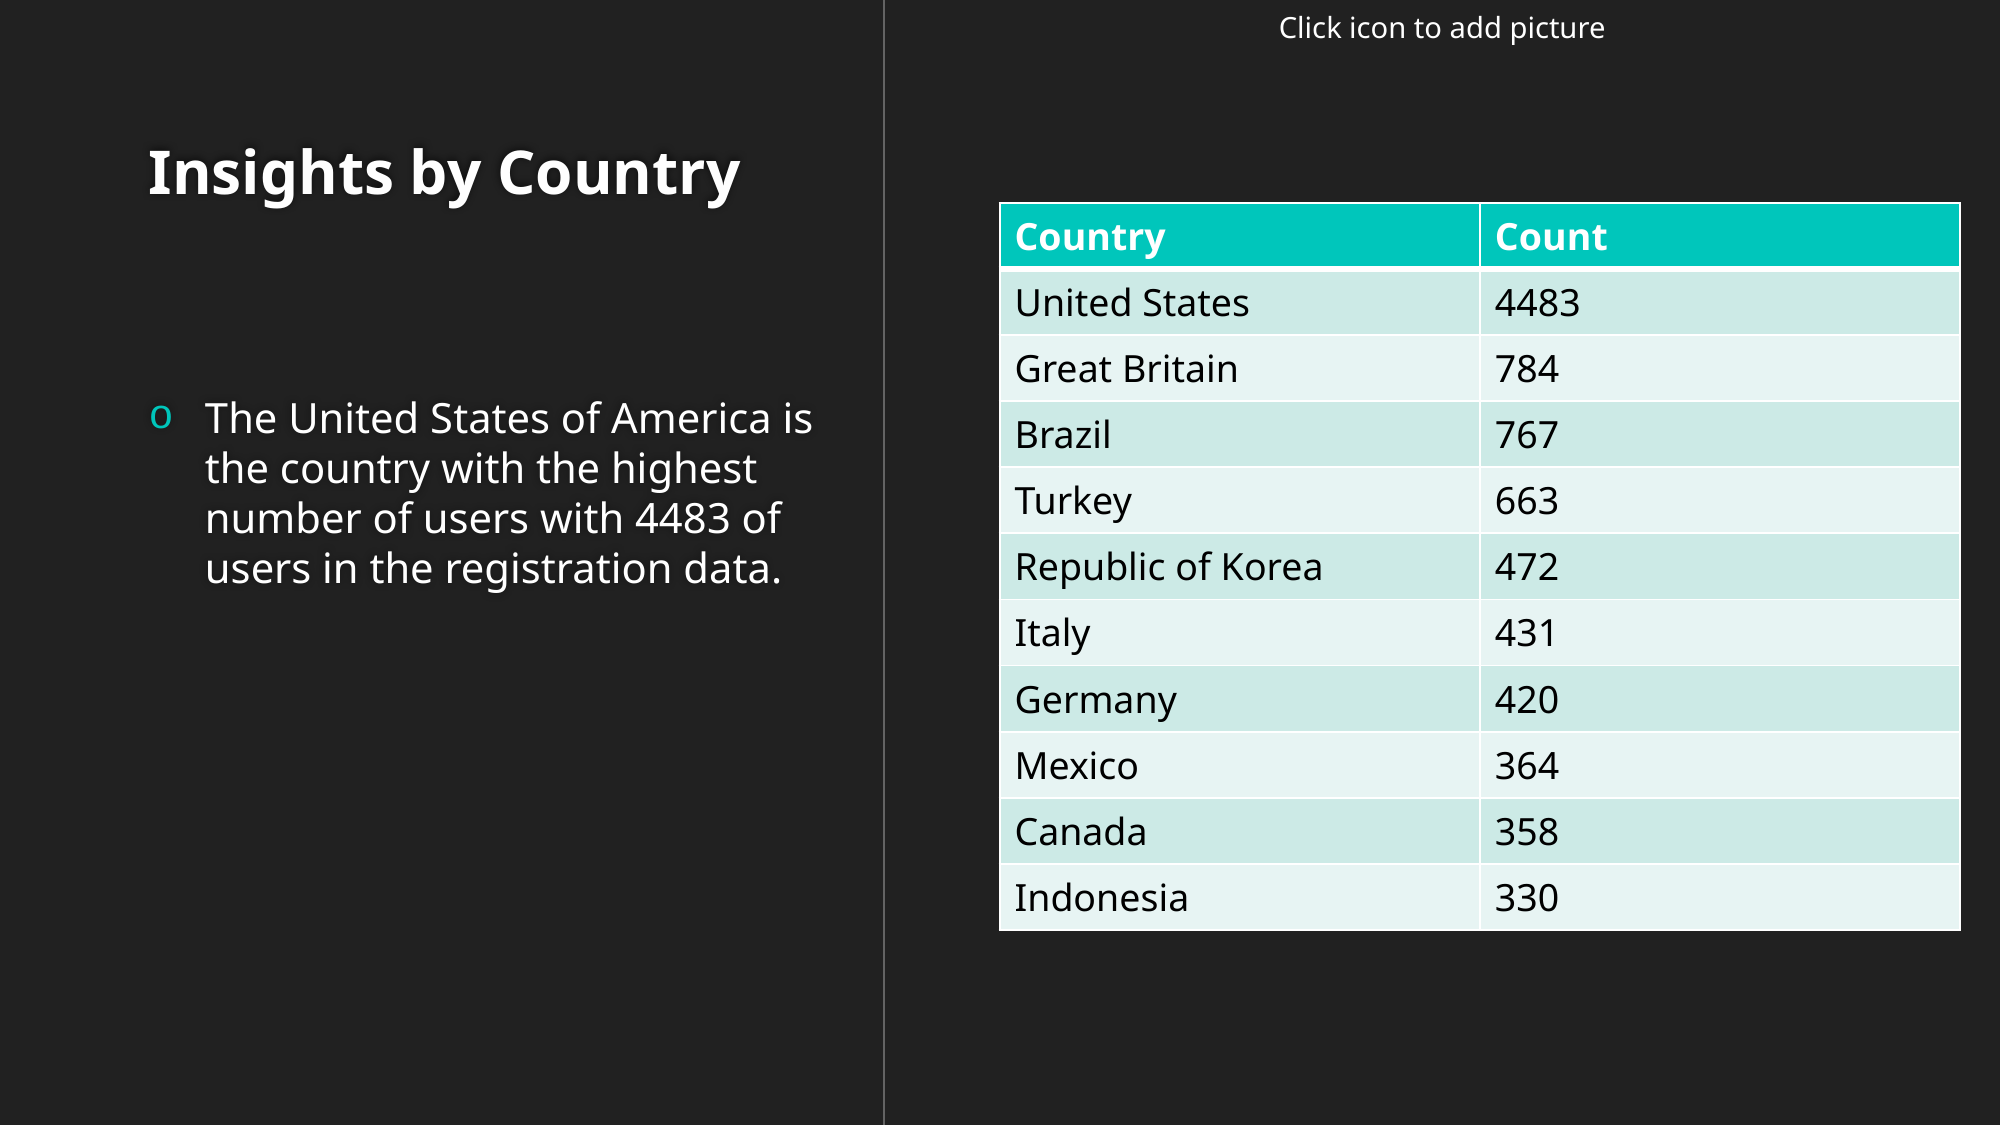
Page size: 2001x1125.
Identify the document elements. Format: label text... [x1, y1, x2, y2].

picture [884, 0, 2000, 1125]
title Insights by Country [133, 119, 866, 380]
list The United States of America is the country with the highest number of users with 4483 of users in the registration data. [133, 384, 866, 962]
